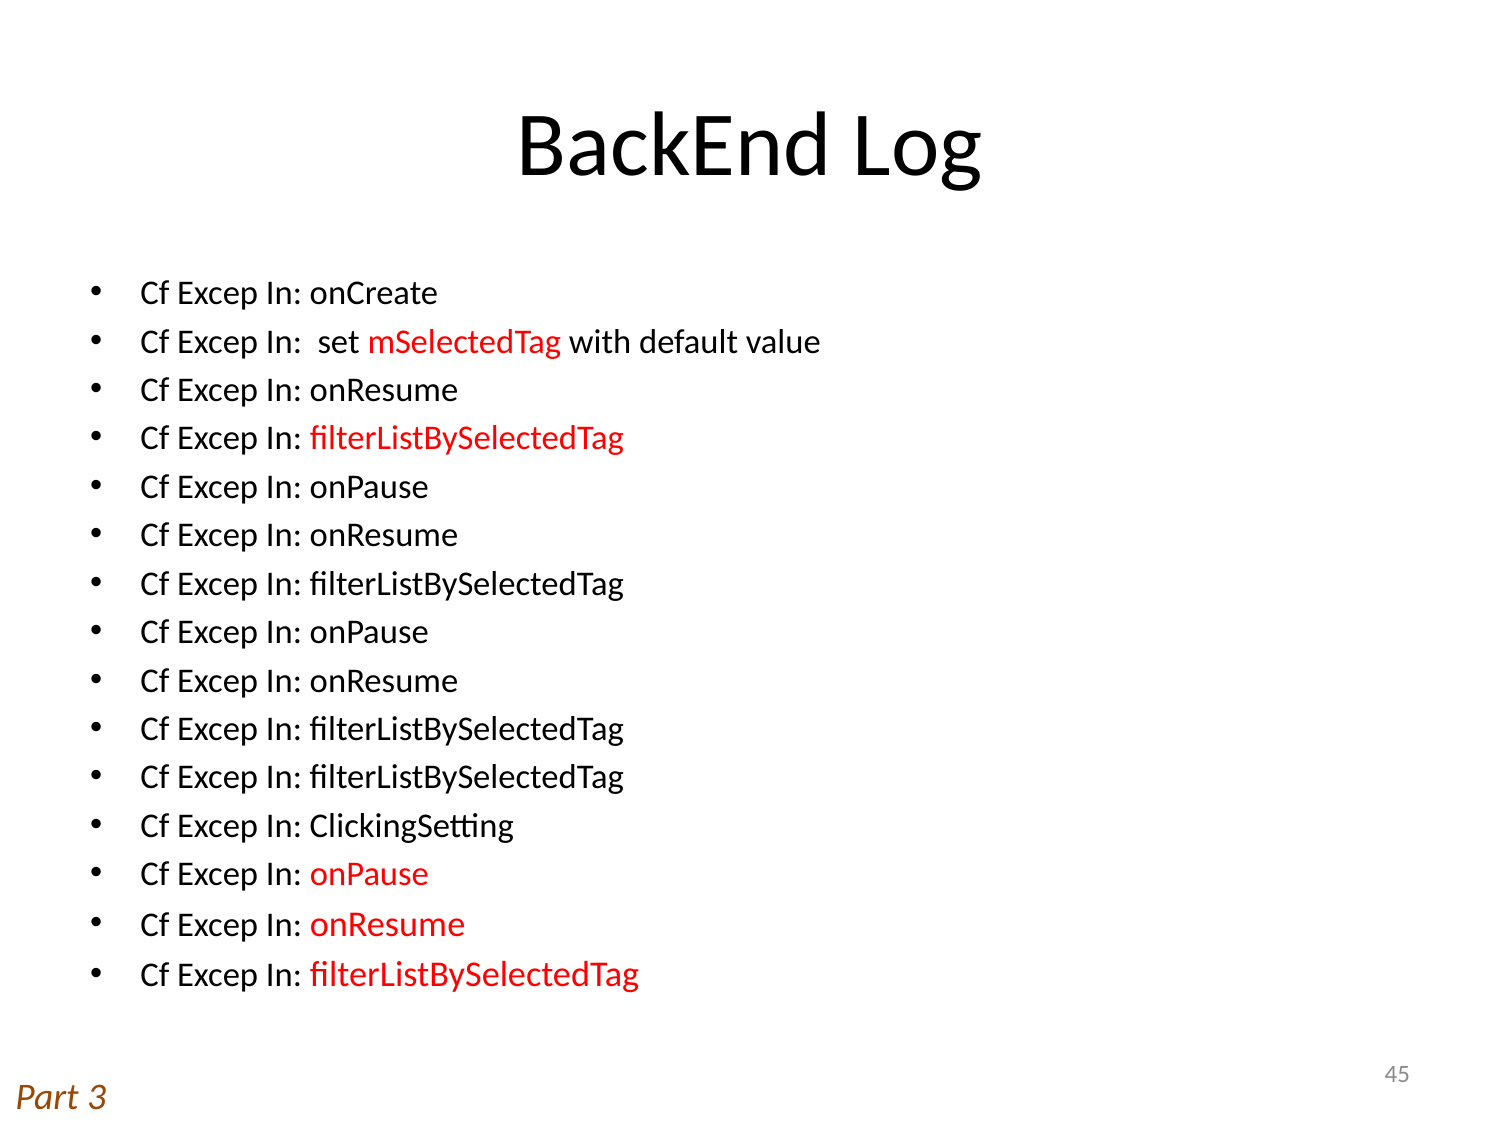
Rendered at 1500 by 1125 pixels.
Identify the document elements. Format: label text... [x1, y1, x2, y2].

title BackEnd Log [75, 45, 1425, 233]
list Cf Excep In: onCreate Cf Excep In: set mSelectedTag with default value Cf Excep In: onResume Cf Excep In: filterListBySelectedTag Cf Excep In: onPause Cf Excep In: onResume Cf Excep In: filterListBySelectedTag Cf Excep In: onPause Cf Excep In: onResume Cf Excep In: filterListBySelectedTag Cf Excep In: filterListBySelectedTag Cf Excep In: ClickingSetting Cf Excep In: onPause Cf Excep In: onResume Cf Excep In: filterListBySelectedTag [75, 262, 1425, 1005]
text_box Part 3 [0, 1064, 122, 1125]
slide_number 45 [1074, 1042, 1425, 1103]
